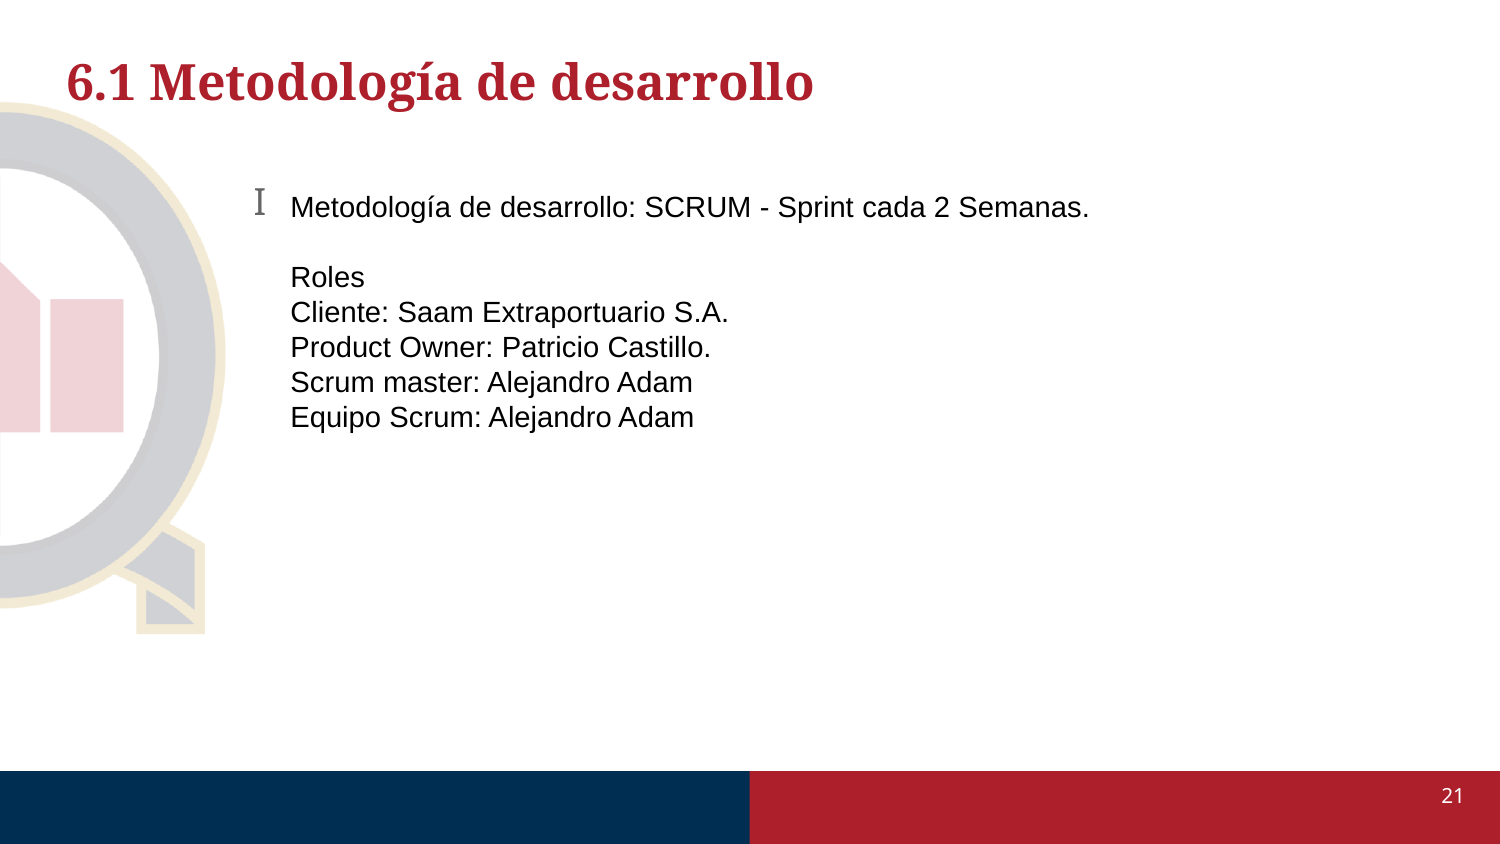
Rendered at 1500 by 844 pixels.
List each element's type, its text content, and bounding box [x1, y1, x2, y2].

picture [0, 771, 1500, 844]
picture [0, 97, 232, 640]
text_box Metodología de desarrollo: SCRUM - Sprint cada 2 Semanas. Roles Cliente: Saam Extraportuario S.A. Product Owner: Patricio Castillo. Scrum master: Alejandro Adam Equipo Scrum: Alejandro Adam [275, 181, 1286, 441]
slide_number 21 [1389, 764, 1480, 830]
title 6.1 Metodología de desarrollo [51, 35, 1449, 130]
list I [238, 156, 1334, 797]
